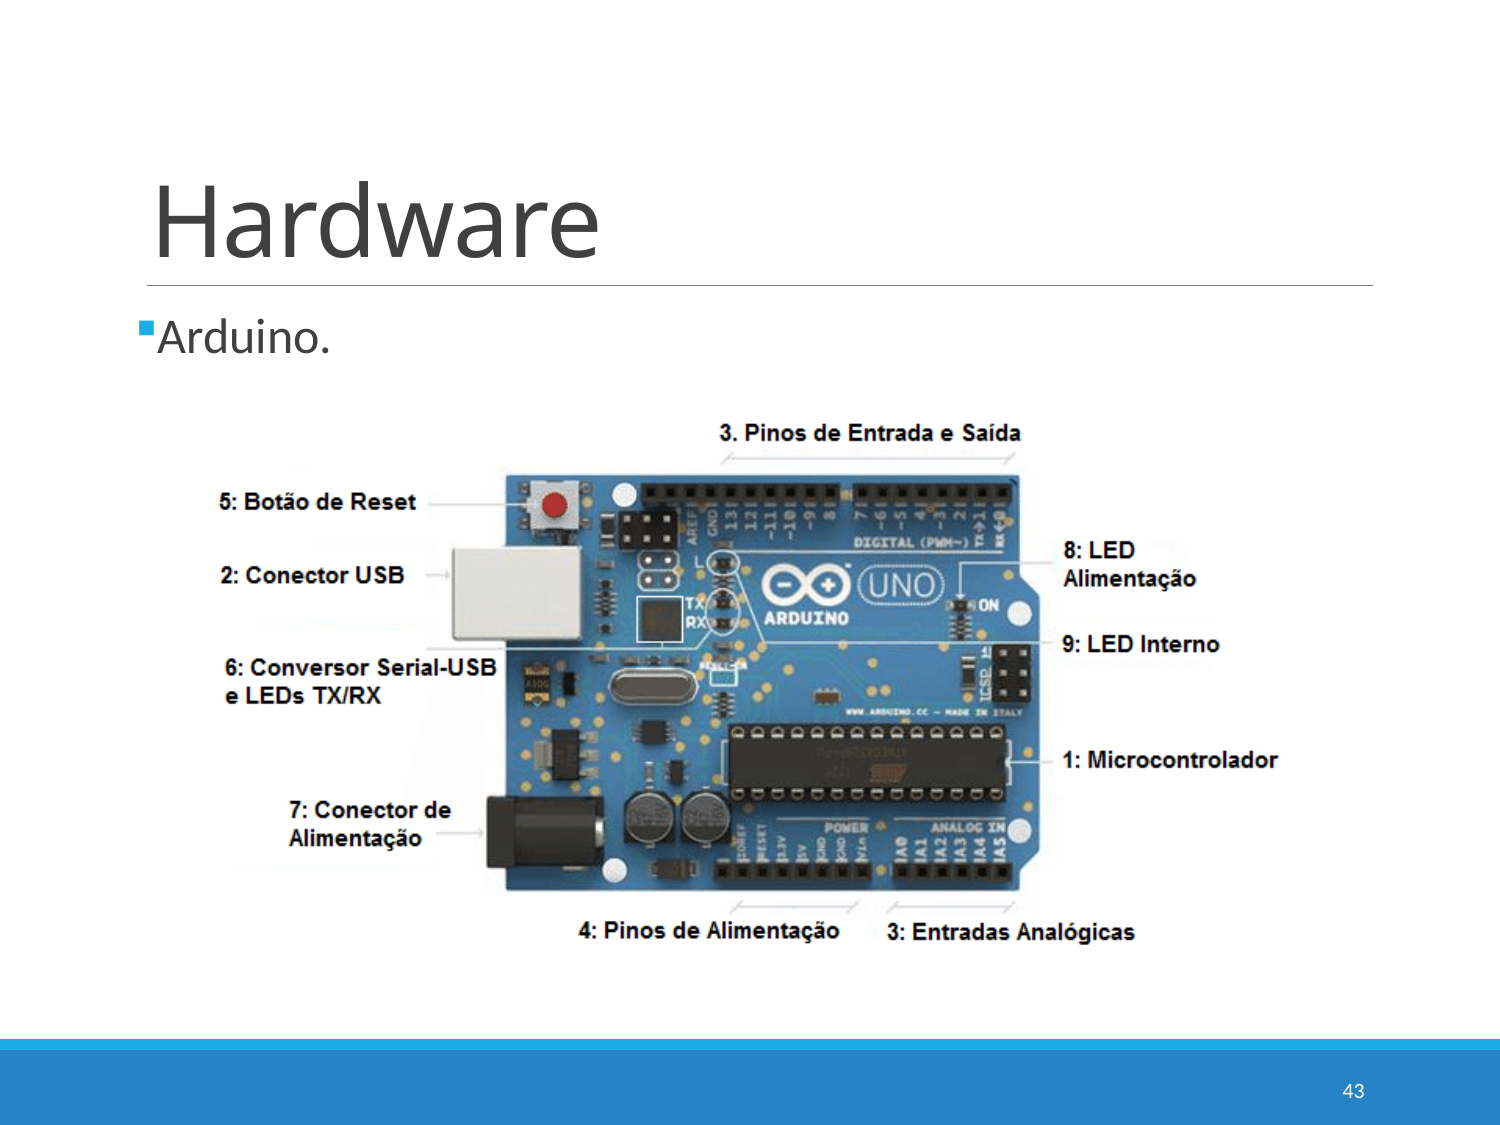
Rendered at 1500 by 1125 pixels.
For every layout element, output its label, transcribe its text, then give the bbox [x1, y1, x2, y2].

slide_number 43 [1218, 1059, 1380, 1120]
picture [196, 373, 1311, 982]
title Hardware [135, 47, 1373, 285]
list Arduino. [135, 302, 1373, 963]
